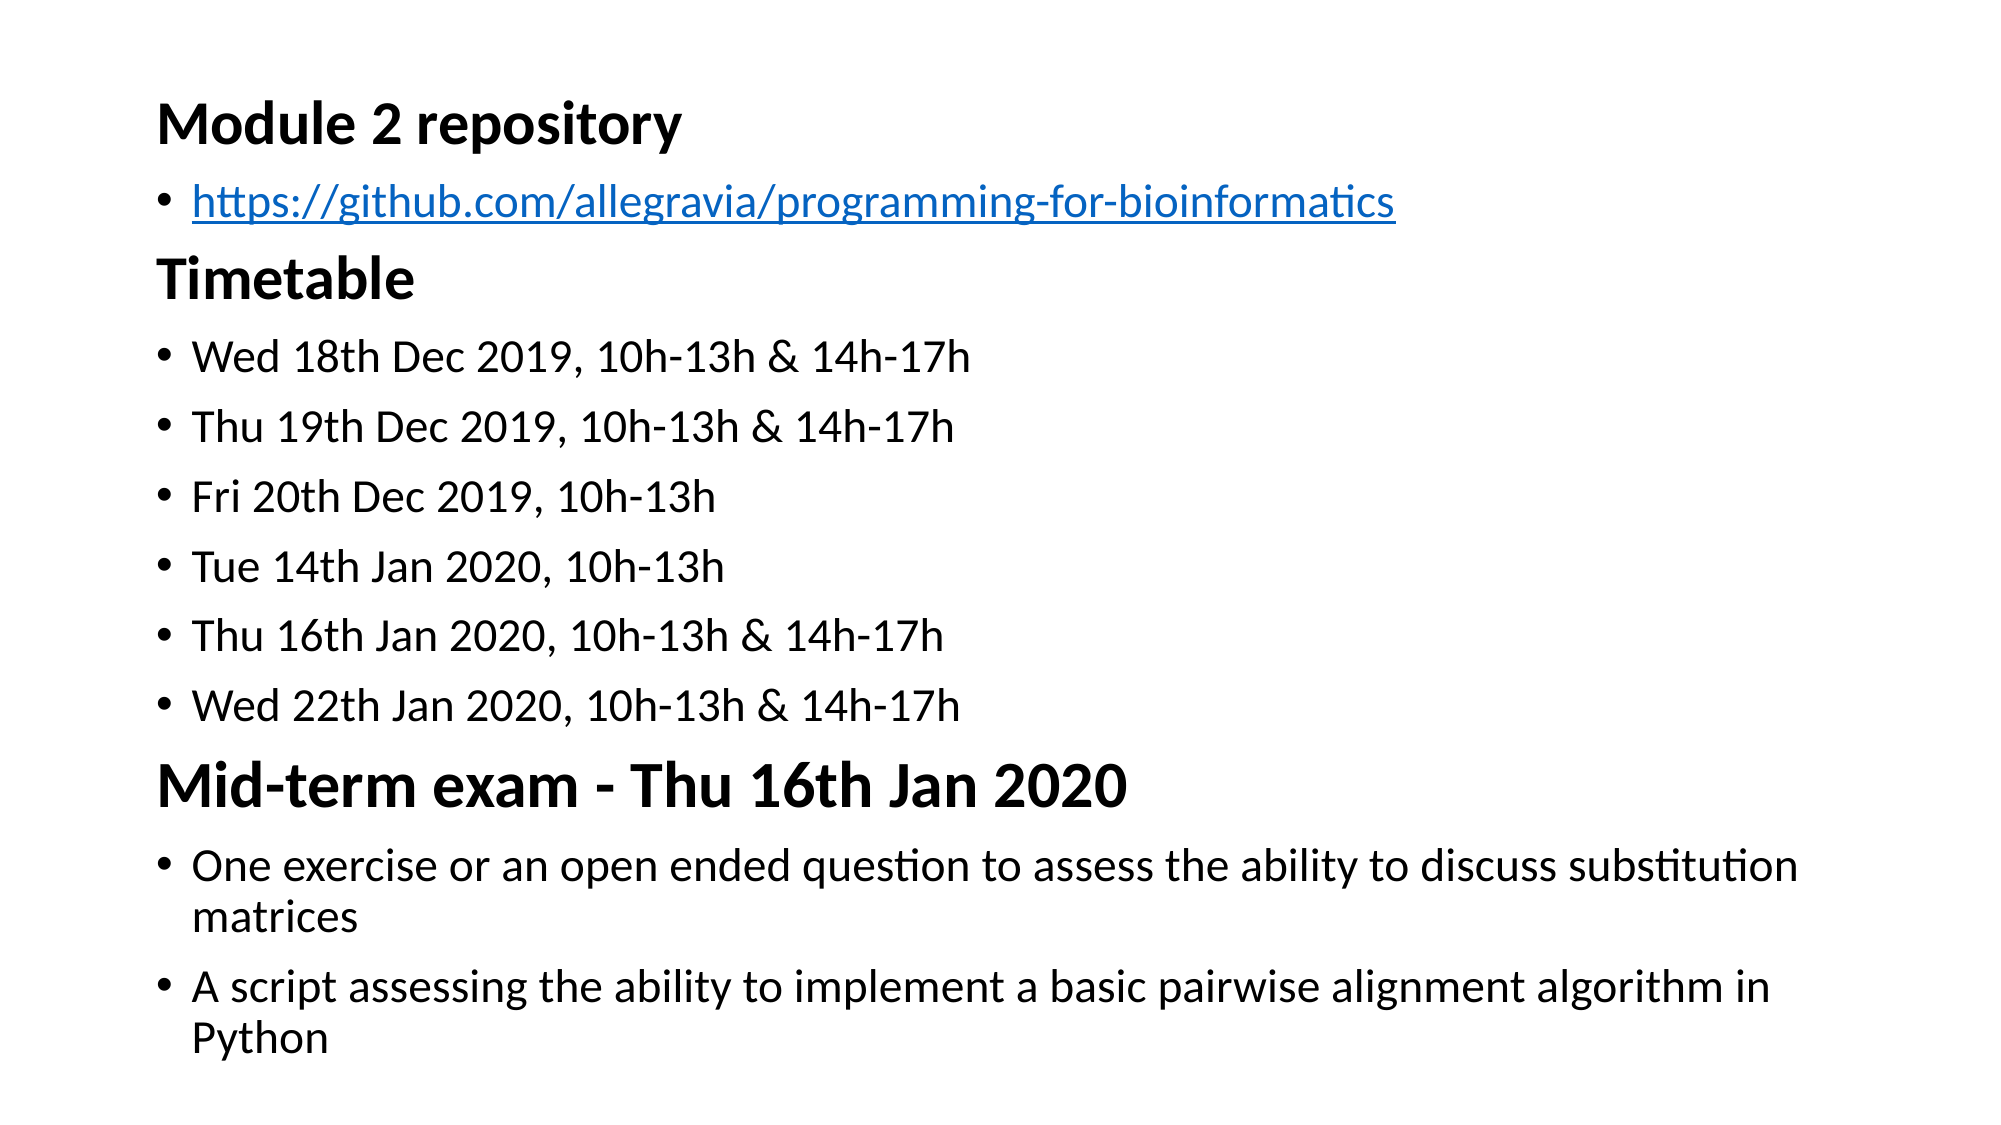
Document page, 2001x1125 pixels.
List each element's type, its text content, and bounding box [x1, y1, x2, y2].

list Module 2 repository https://github.com/allegravia/programming-for-bioinformatics Timetable Wed 18th Dec 2019, 10h-13h & 14h-17h Thu 19th Dec 2019, 10h-13h & 14h-17h Fri 20th Dec 2019, 10h-13h Tue 14th Jan 2020, 10h-13h Thu 16th Jan 2020, 10h-13h & 14h-17h Wed 22th Jan 2020, 10h-13h & 14h-17h Mid-term exam - Thu 16th Jan 2020 One exercise or an open ended question to assess the ability to discuss substitution matrices A script assessing the ability to implement a basic pairwise alignment algorithm in Python [141, 83, 1867, 1077]
